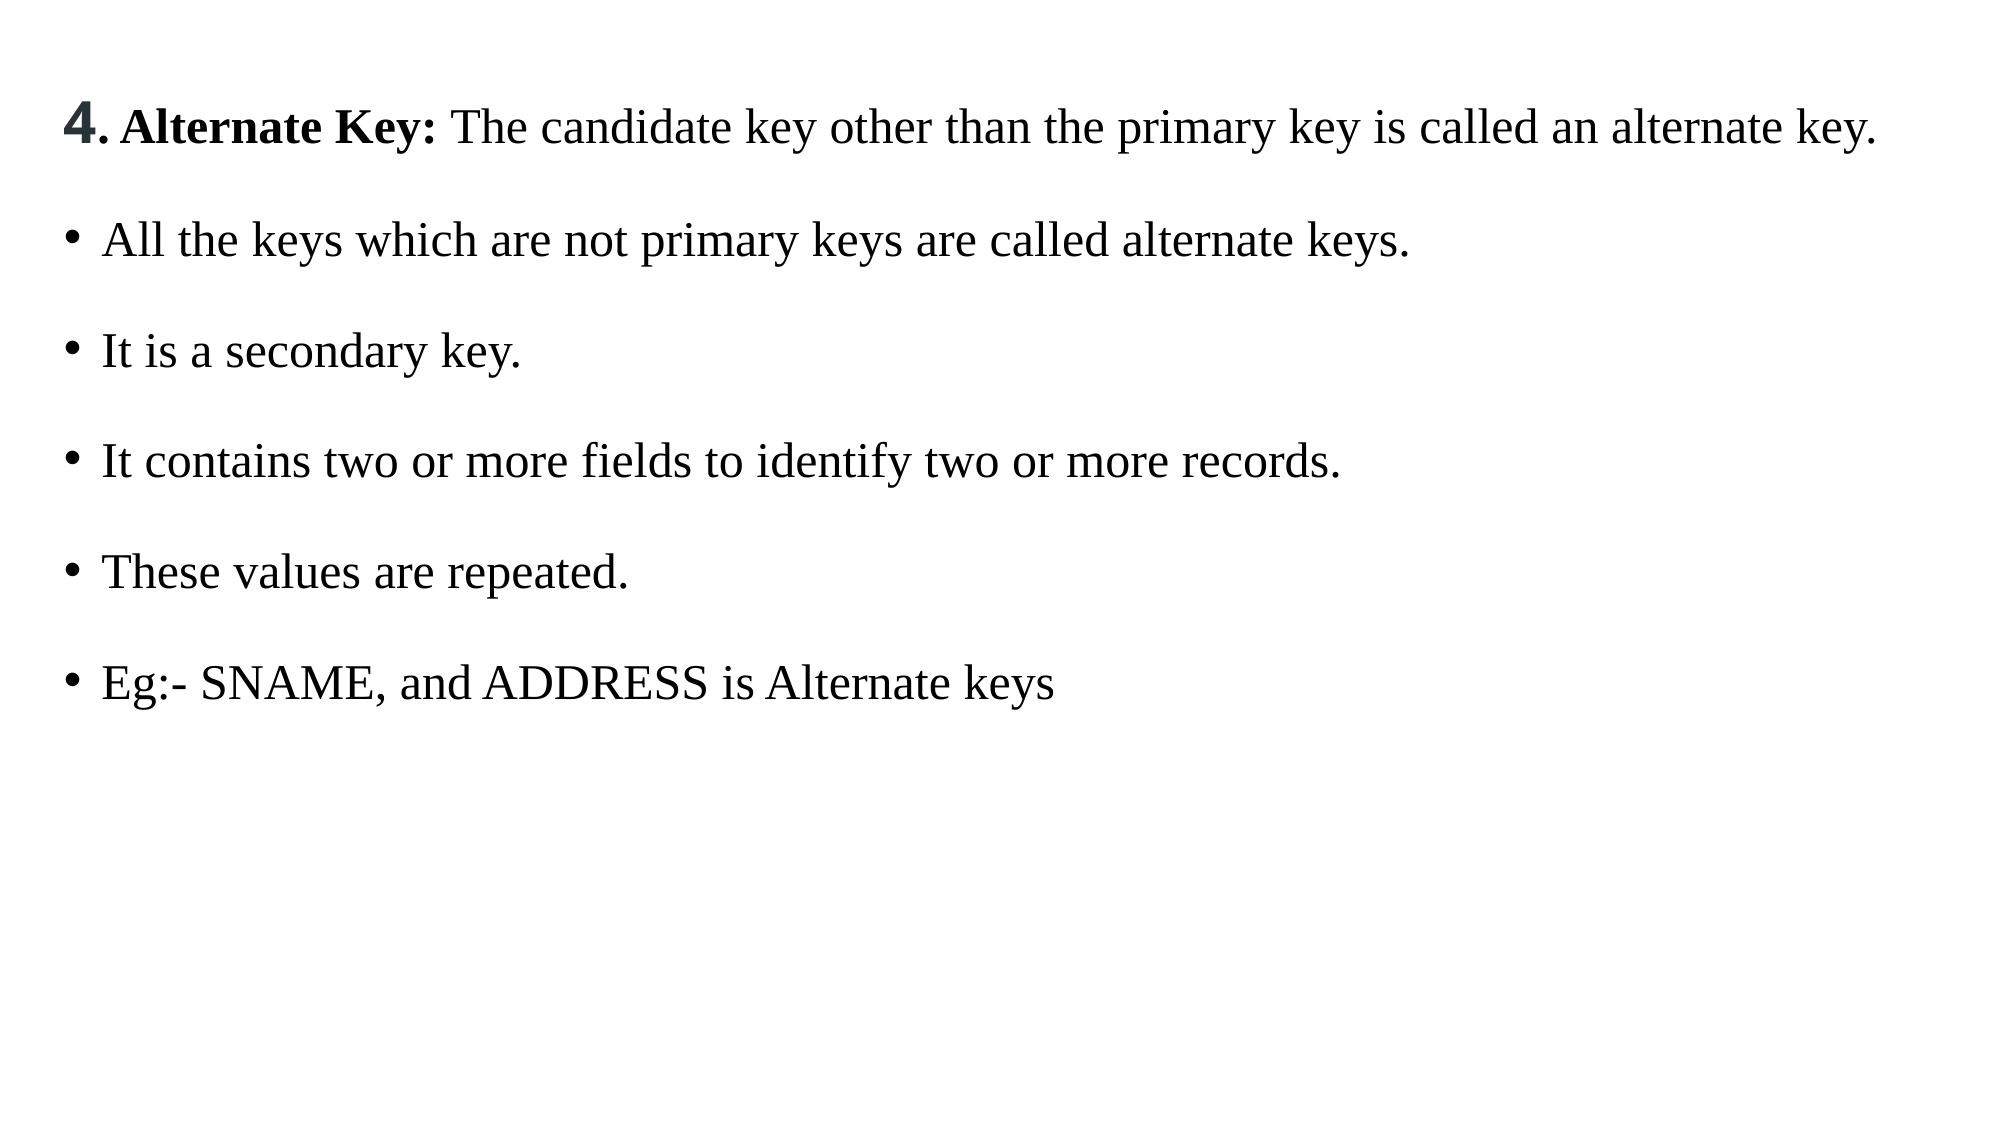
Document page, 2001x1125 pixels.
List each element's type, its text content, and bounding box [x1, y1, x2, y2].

list 4. Alternate Key: The candidate key other than the primary key is called an alternate key. All the keys which are not primary keys are called alternate keys. It is a secondary key. It contains two or more fields to identify two or more records. These values are repeated. Eg:- SNAME, and ADDRESS is Alternate keys [48, 42, 1958, 1014]
